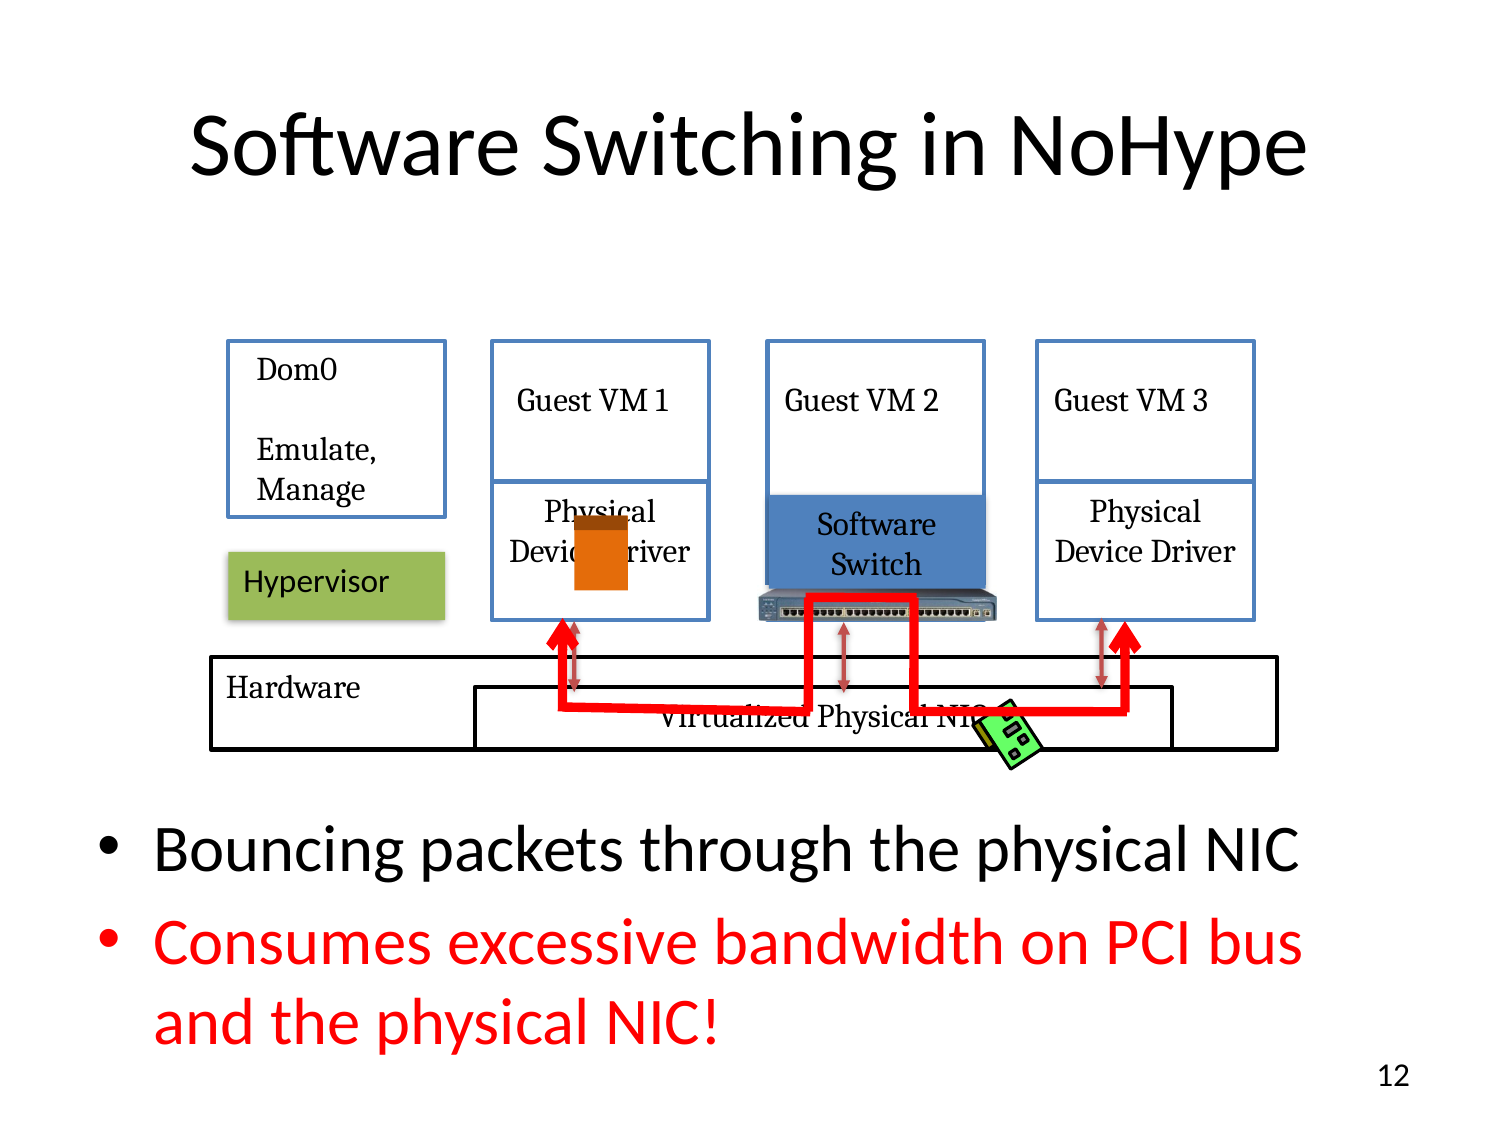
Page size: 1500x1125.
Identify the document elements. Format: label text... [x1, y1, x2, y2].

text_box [573, 515, 628, 591]
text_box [210, 656, 979, 750]
text_box Physical Device Driver [1035, 479, 1256, 622]
text_box Software Switch [766, 492, 989, 584]
picture [757, 585, 997, 597]
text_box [984, 721, 1031, 766]
text_box Guest VM 1 [502, 370, 730, 422]
text_box [765, 339, 986, 492]
text_box [490, 339, 711, 595]
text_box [1036, 656, 1278, 750]
text_box Dom0 Emulate, Manage [241, 339, 469, 493]
text_box Hypervisor [225, 549, 448, 623]
text_box [226, 339, 447, 519]
text_box Physical Device Driver [490, 479, 710, 622]
title Software Switching in NoHype [75, 45, 1425, 233]
text_box Guest VM 3 [1039, 370, 1248, 422]
text_box Guest VM 2 [769, 370, 979, 422]
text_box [562, 597, 1127, 713]
text_box [1035, 339, 1256, 479]
list Bouncing packets through the physical NIC Consumes excessive bandwidth on PCI bus and the physical NIC! [82, 796, 1432, 1076]
slide_number 12 [1074, 1042, 1425, 1103]
